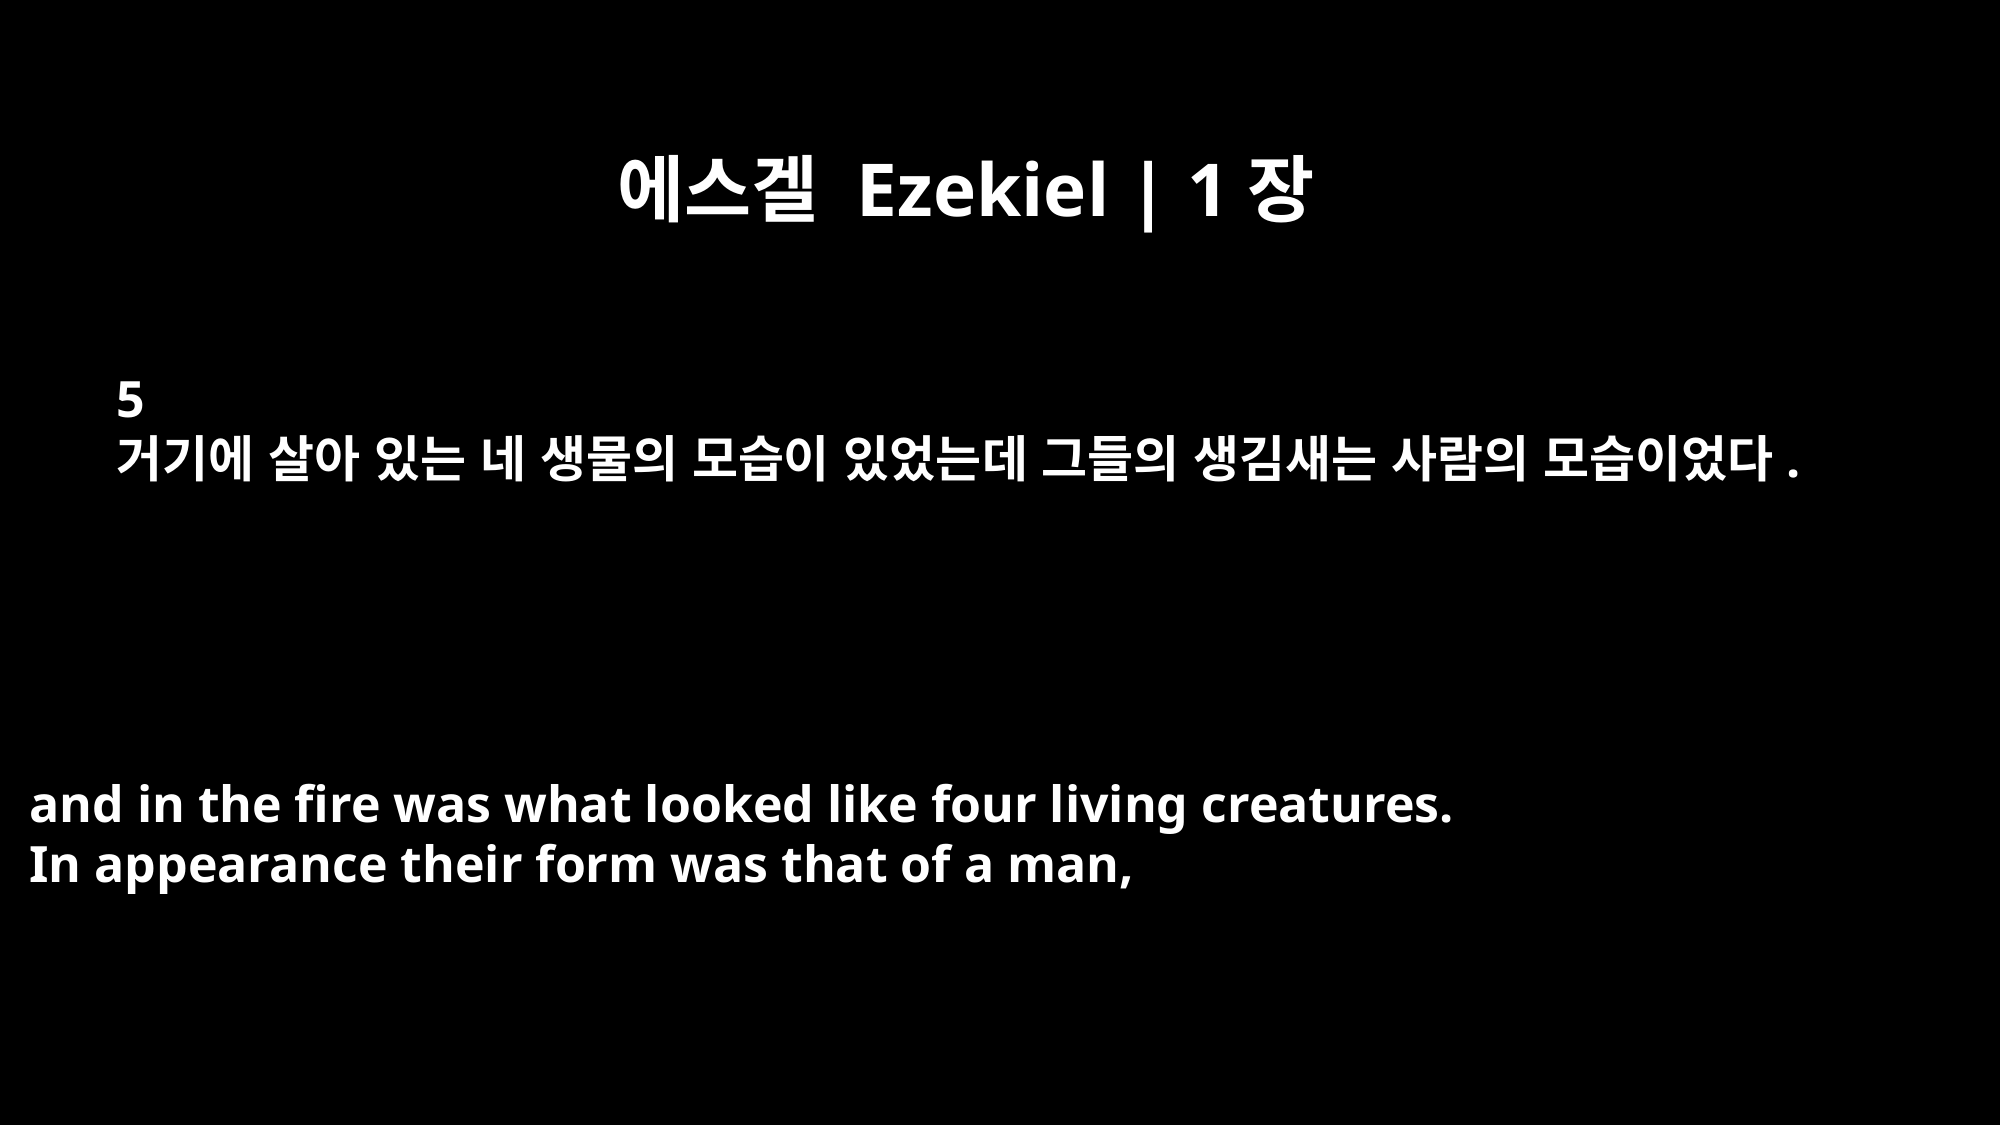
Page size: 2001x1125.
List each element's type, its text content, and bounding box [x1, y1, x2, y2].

text_box 5 거기에 살아 있는 네 생물의 모습이 있었는데 그들의 생김새는 사람의 모습이었다. [101, 359, 1816, 495]
text_box 에스겔 Ezekiel | 1장 [602, 136, 1330, 239]
text_box and in the fire was what looked like four living creatures. In appearance their form was that of a man, [14, 764, 1482, 900]
